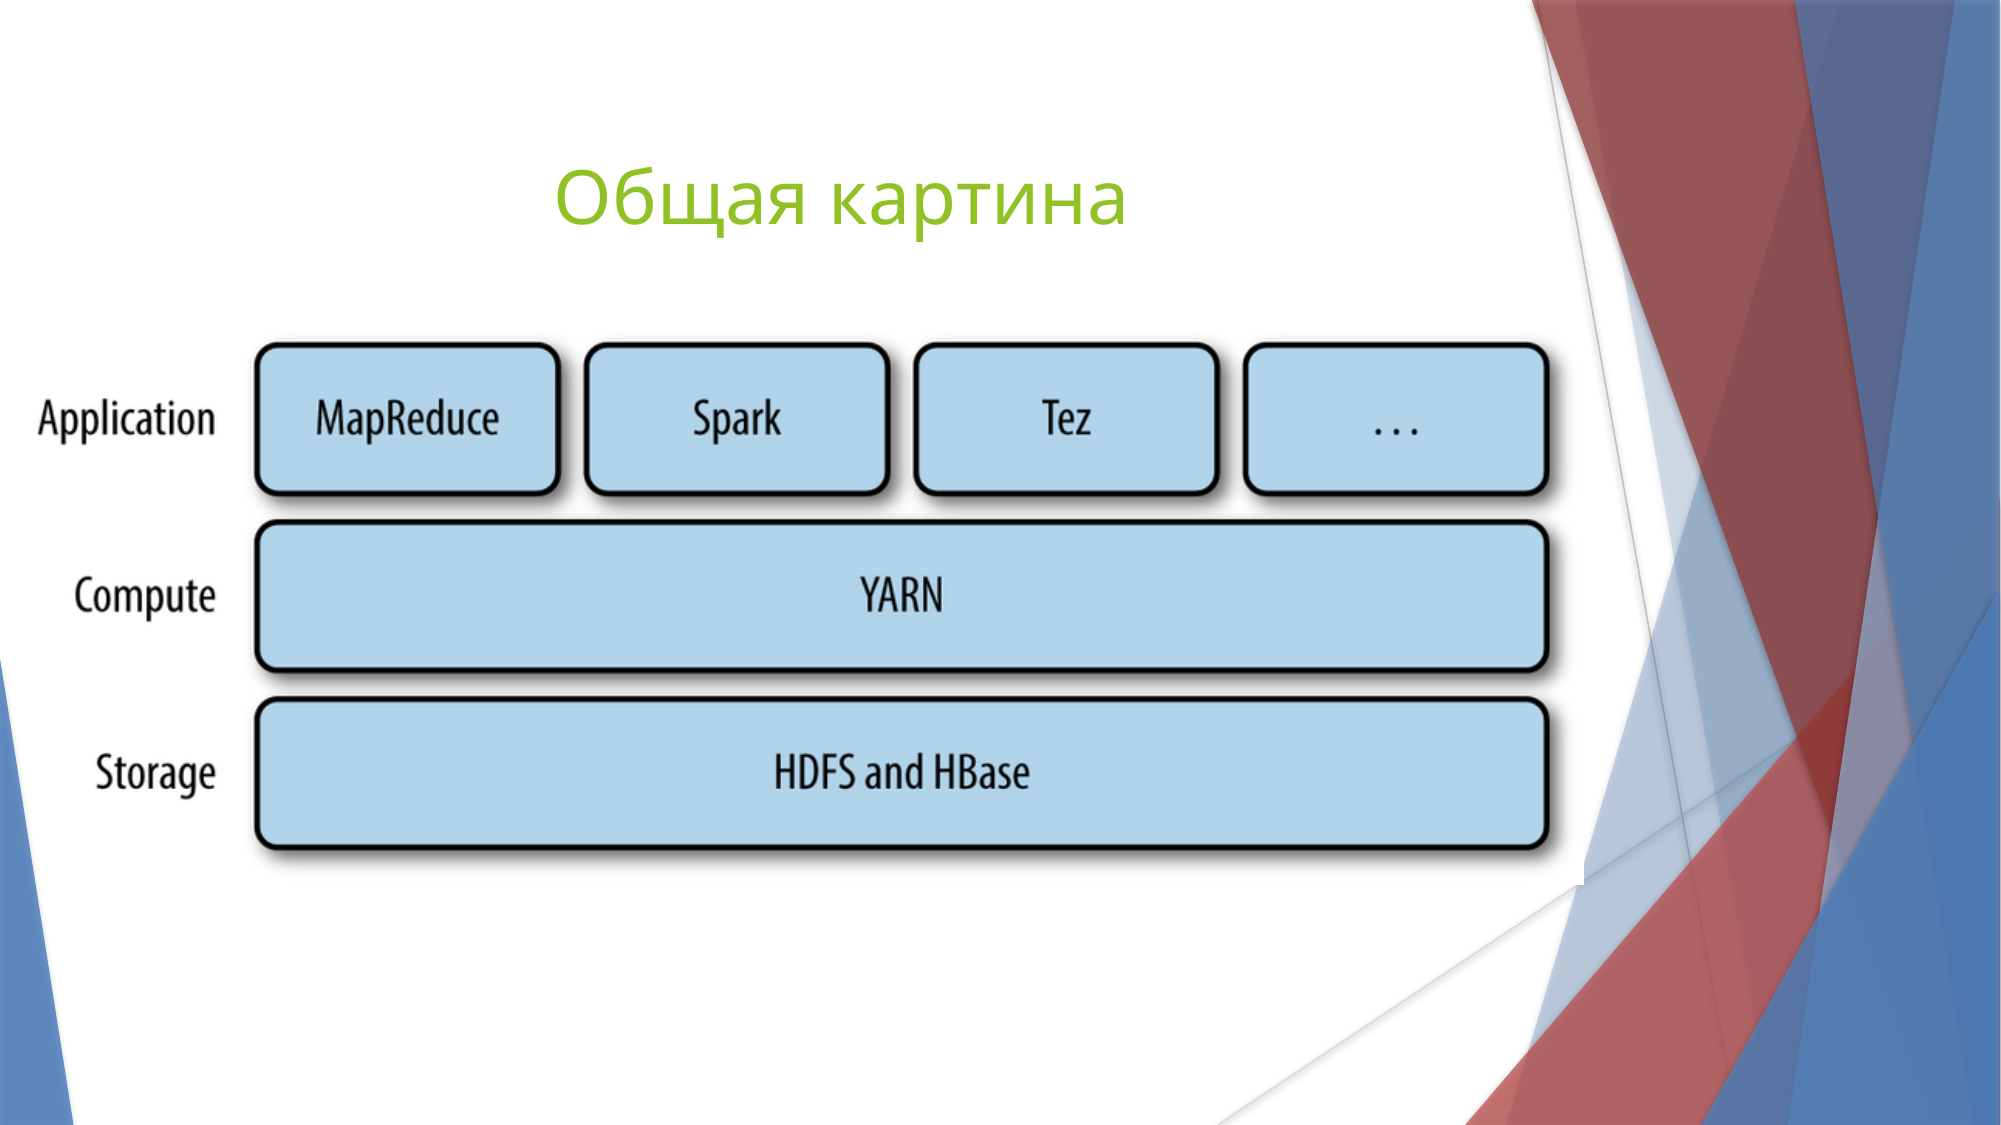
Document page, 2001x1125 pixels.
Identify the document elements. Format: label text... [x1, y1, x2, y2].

picture [37, 326, 1584, 885]
text_box Общая картина [156, 141, 1547, 287]
